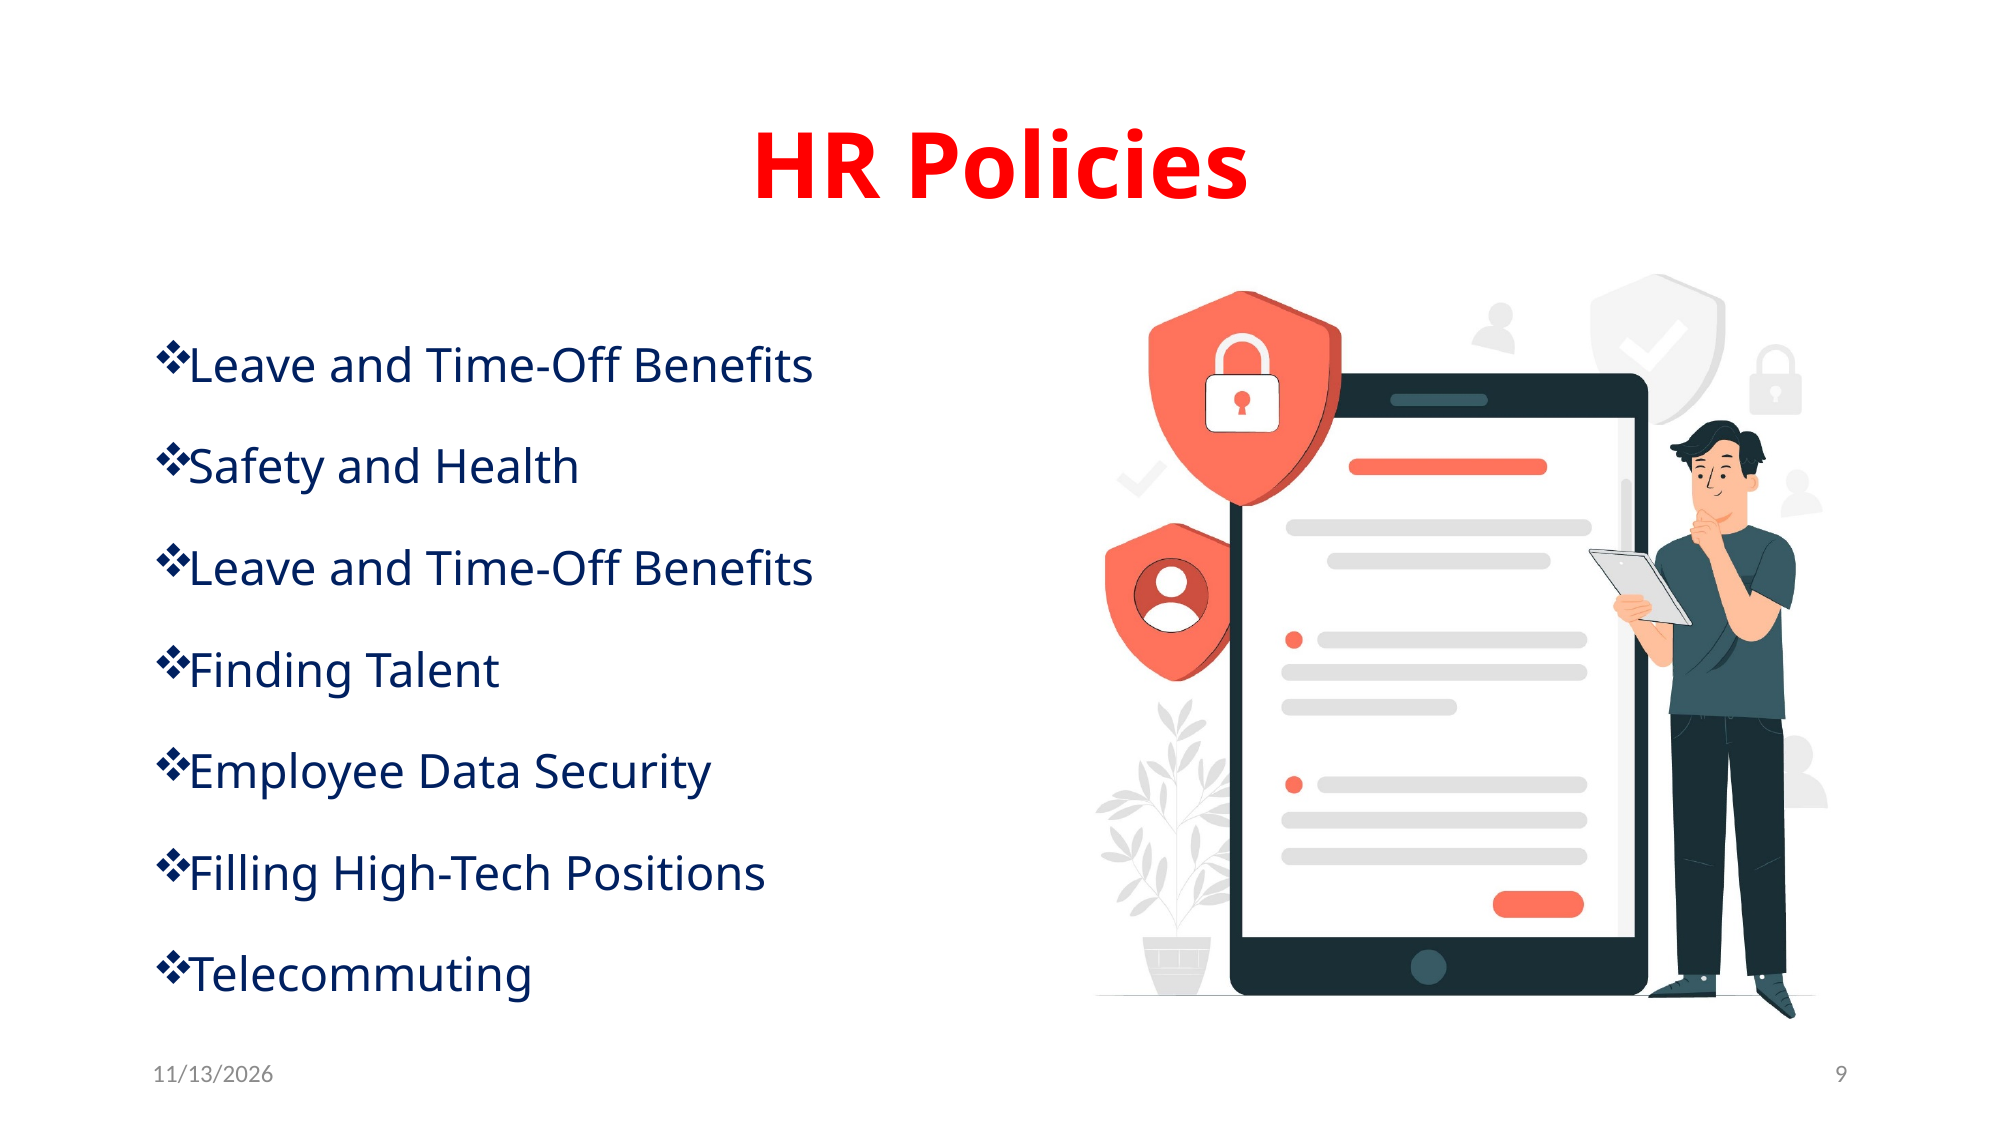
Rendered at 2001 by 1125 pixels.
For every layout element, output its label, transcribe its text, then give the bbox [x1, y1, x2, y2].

list Leave and Time-Off Benefits Safety and Health Leave and Time-Off Benefits Finding Talent Employee Data Security Filling High-Tech Positions Telecommuting [137, 299, 1057, 1014]
title HR Policies [137, 59, 1863, 278]
picture [1057, 234, 1863, 1041]
slide_number 9 [1412, 1042, 1863, 1103]
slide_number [137, 1042, 588, 1103]
